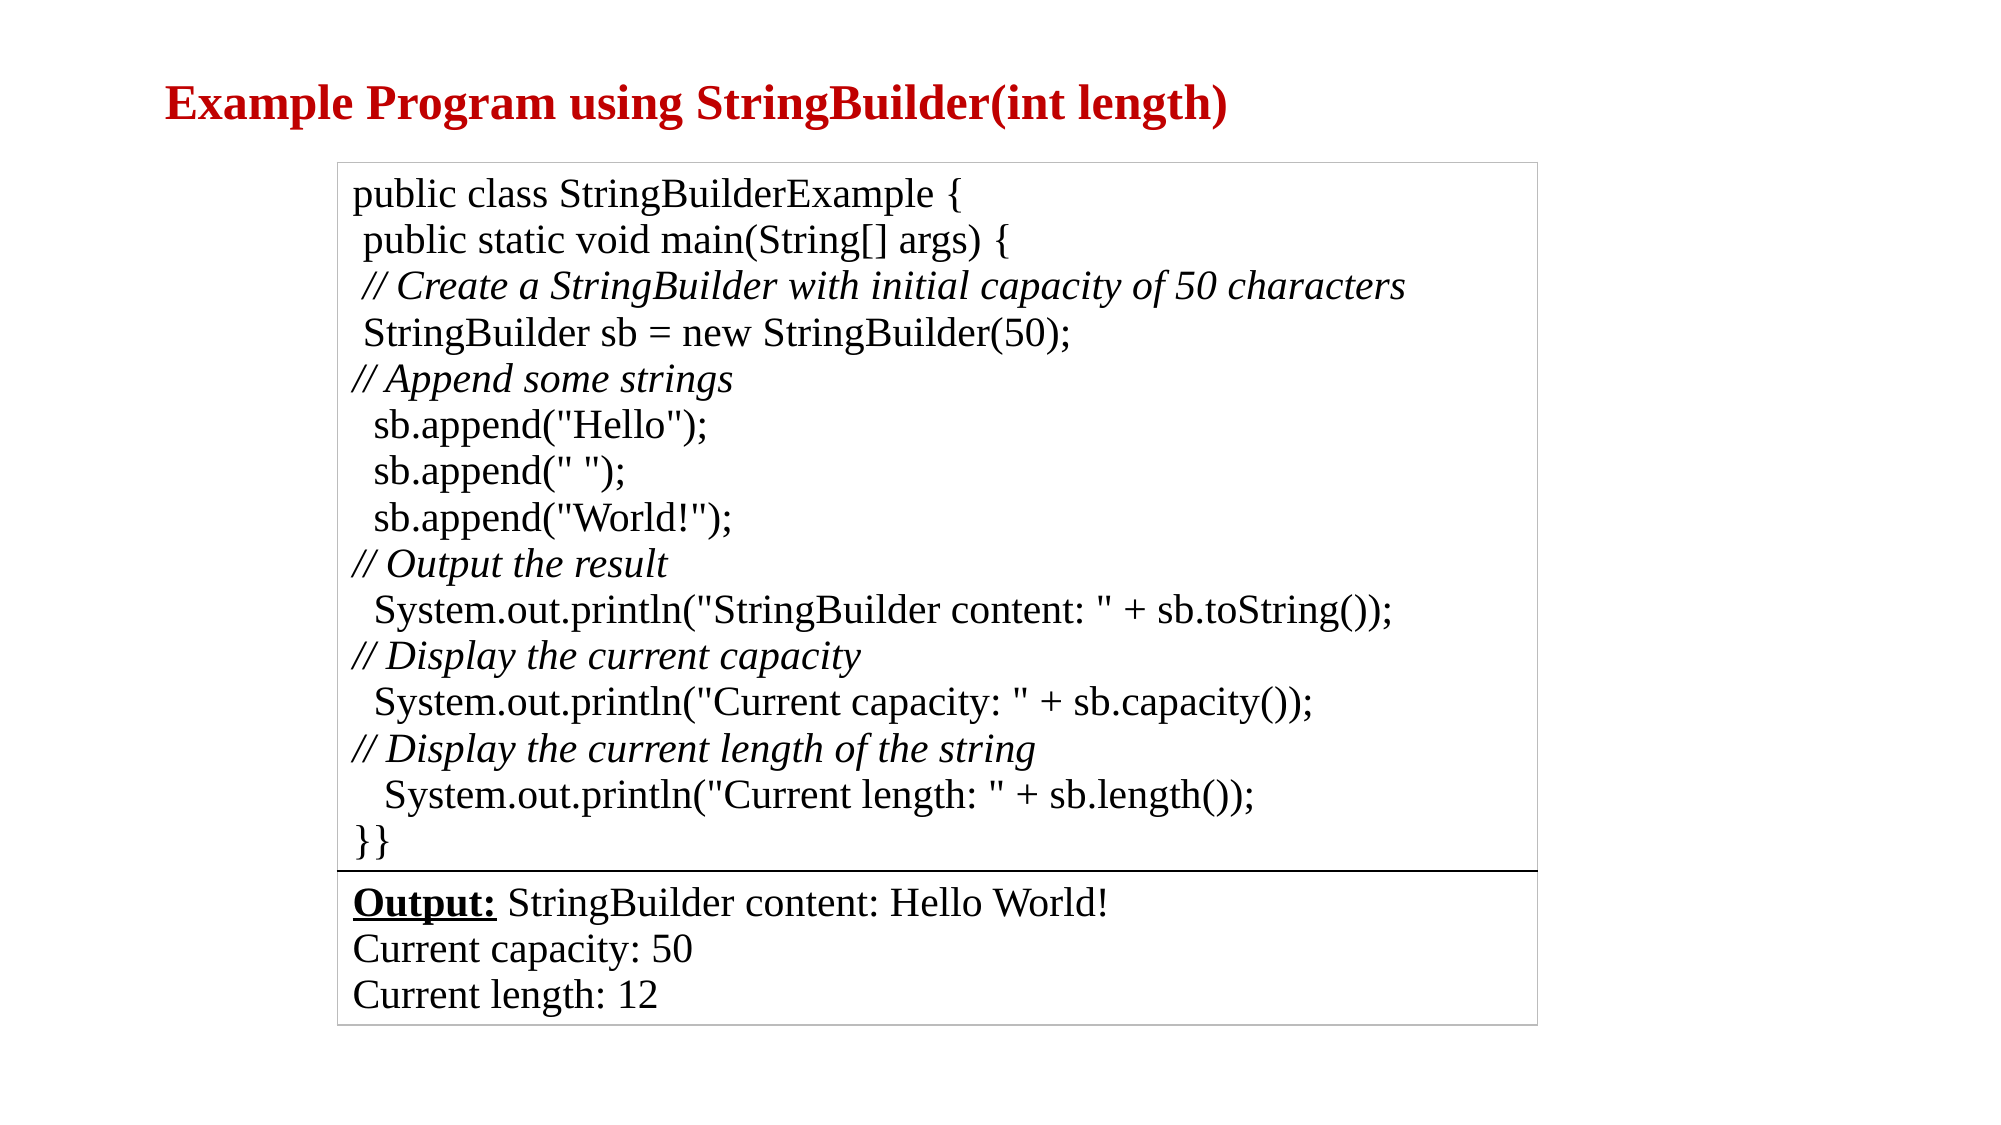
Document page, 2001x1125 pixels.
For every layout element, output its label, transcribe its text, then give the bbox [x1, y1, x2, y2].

table_header public class StringBuilderExample { public static void main(String[] args) { // Create a StringBuilder with initial capacity of 50 characters StringBuilder sb = new StringBuilder(50); // Append some strings sb.append("Hello"); sb.append(" "); sb.append("World!"); // Output the result System.out.println("StringBuilder content: " + sb.toString()); // Display the current capacity System.out.println("Current capacity: " + sb.capacity()); // Display the current length of the string System.out.println("Current length: " + sb.length()); }} [338, 163, 1537, 870]
text_box Example Program using StringBuilder(int length) [149, 62, 1350, 138]
table_cell Output: StringBuilder content: Hello World! Current capacity: 50 Current length: 12 [338, 872, 1537, 1024]
